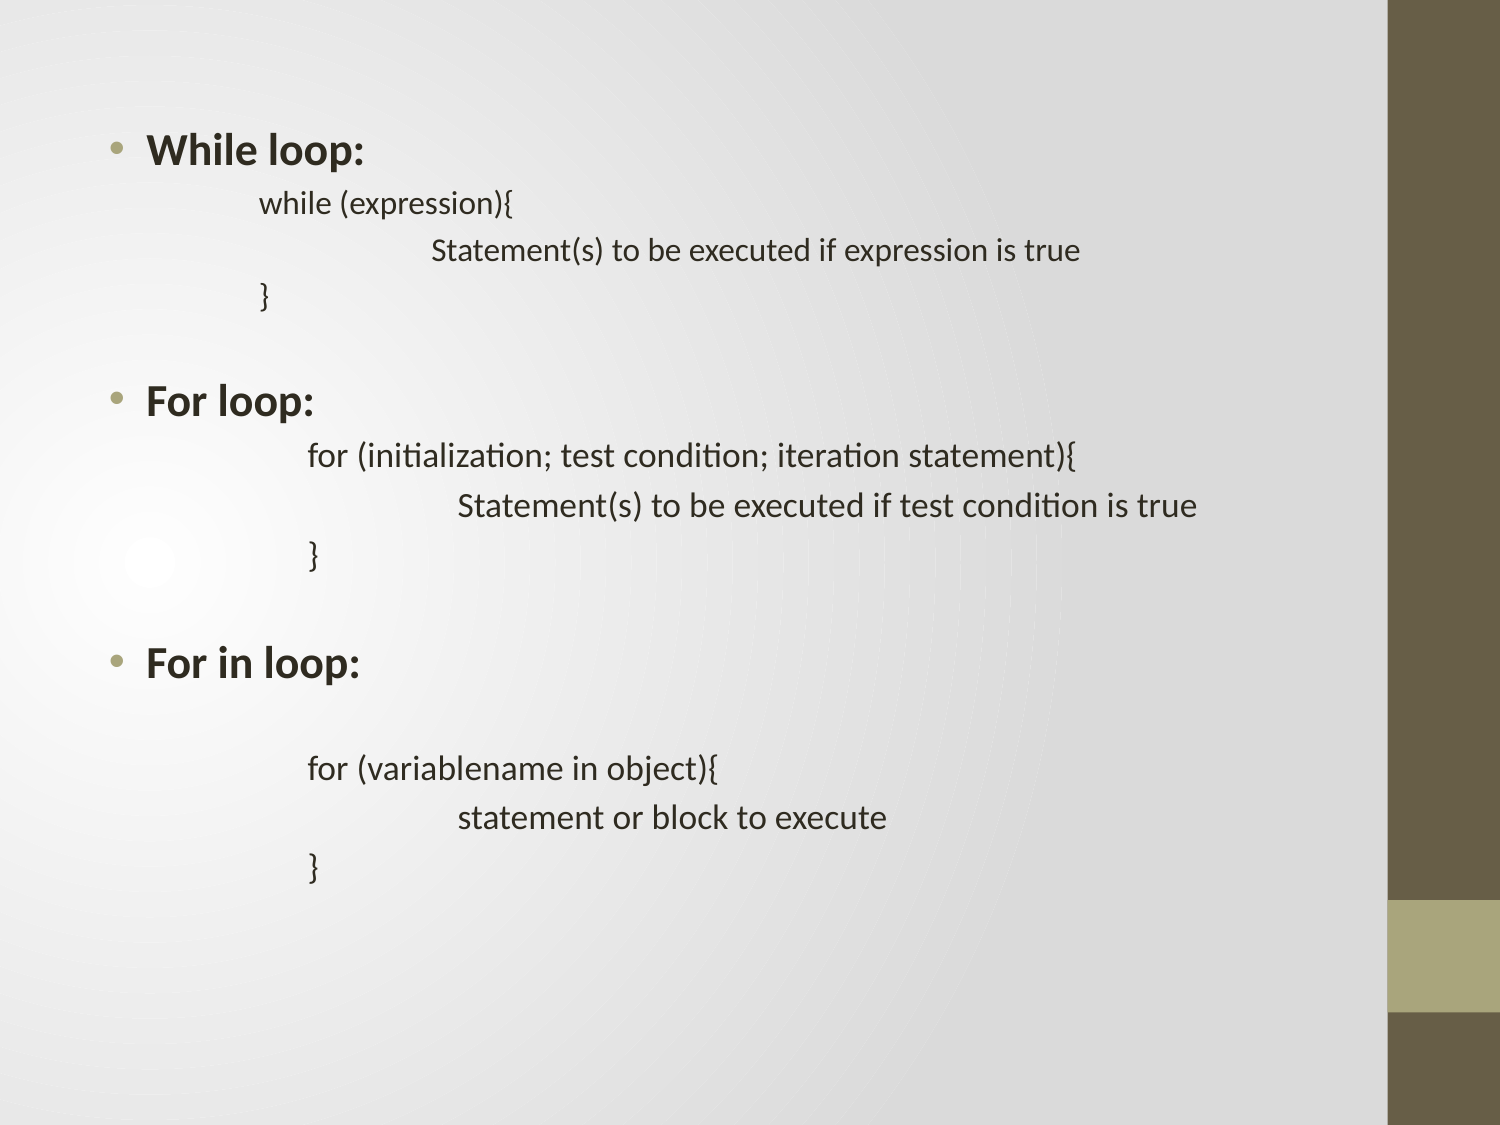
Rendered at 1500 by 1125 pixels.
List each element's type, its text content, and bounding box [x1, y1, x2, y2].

list While loop: while (expression){ Statement(s) to be executed if expression is true } For loop: for (initialization; test condition; iteration statement){ Statement(s) to be executed if test condition is true } For in loop: for (variablename in object){ statement or block to execute } [75, 112, 1325, 1075]
